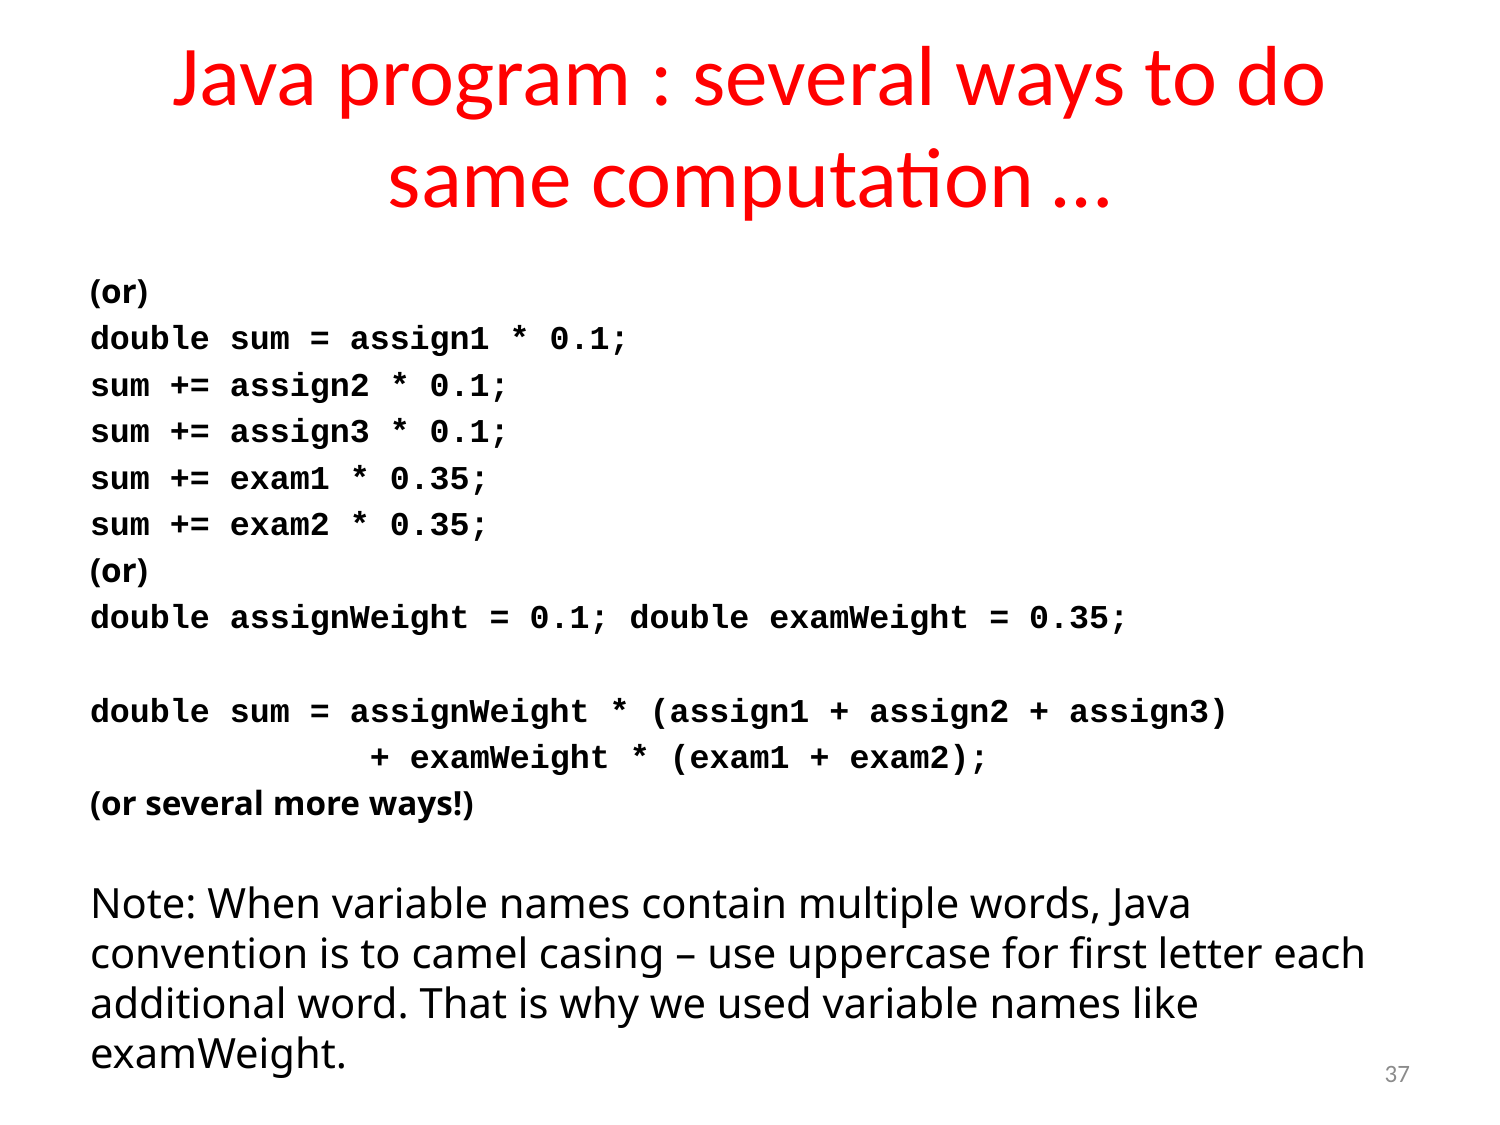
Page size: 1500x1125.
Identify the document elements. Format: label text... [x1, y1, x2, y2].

list (or) double sum = assign1 * 0.1; sum += assign2 * 0.1; sum += assign3 * 0.1; sum += exam1 * 0.35; sum += exam2 * 0.35; (or) double assignWeight = 0.1; double examWeight = 0.35; double sum = assignWeight * (assign1 + assign2 + assign3) + examWeight * (exam1 + exam2); (or several more ways!) Note: When variable names contain multiple words, Java convention is to camel casing – use uppercase for first letter each additional word. That is why we used variable names like examWeight. [75, 262, 1425, 1100]
slide_number 37 [1074, 1042, 1425, 1103]
title Java program : several ways to do same computation … [75, 12, 1425, 233]
